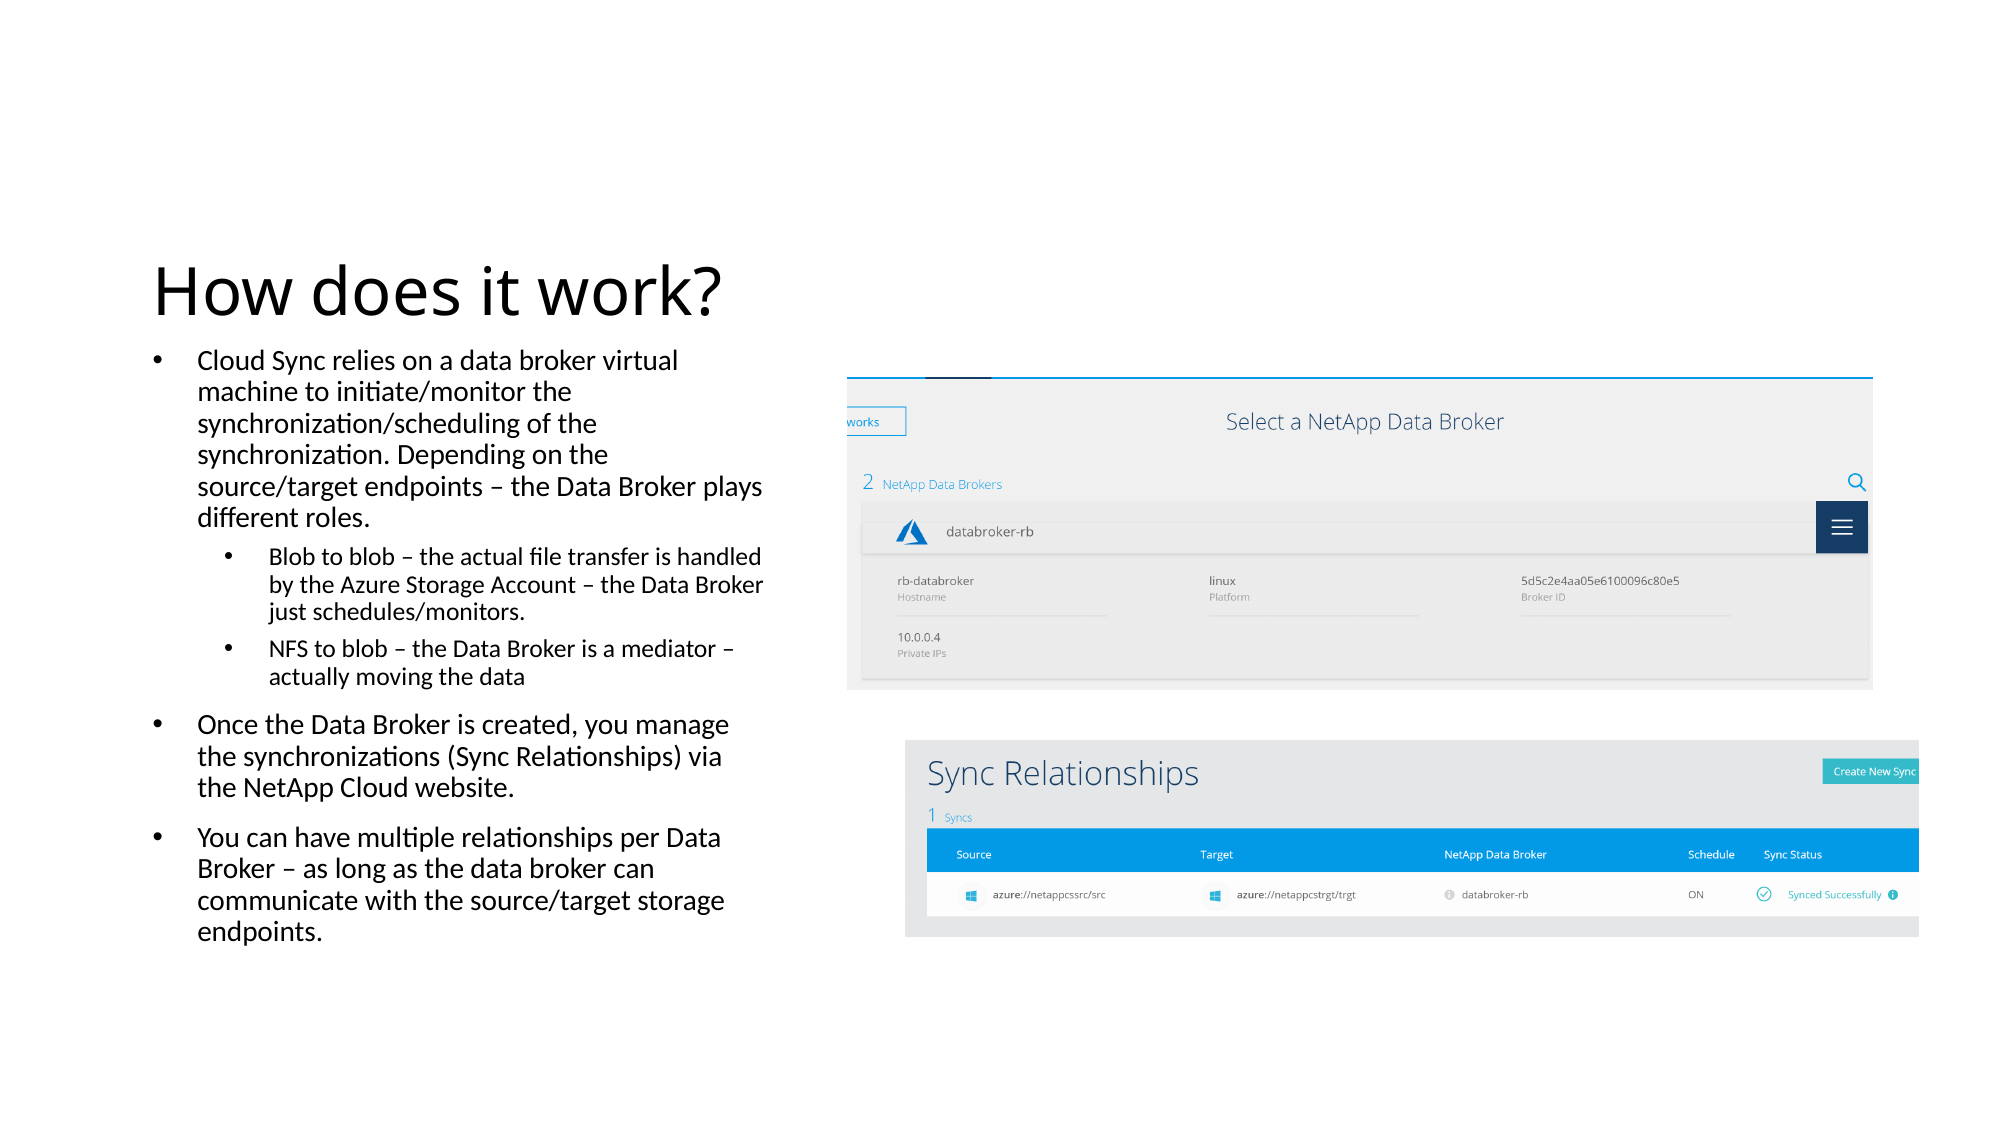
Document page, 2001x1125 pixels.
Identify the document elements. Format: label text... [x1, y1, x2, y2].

title How does it work? [137, 75, 783, 337]
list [905, 740, 1919, 937]
picture [847, 377, 1873, 690]
list Cloud Sync relies on a data broker virtual machine to initiate/monitor the synchronization/scheduling of the synchronization. Depending on the source/target endpoints – the Data Broker plays different roles. Blob to blob – the actual file transfer is handled by the Azure Storage Account – the Data Broker just schedules/monitors. NFS to blob – the Data Broker is a mediator – actually moving the data Once the Data Broker is created, you manage the synchronizations (Sync Relationships) via the NetApp Cloud website. You can have multiple relationships per Data Broker – as long as the data broker can communicate with the source/target storage endpoints. [137, 337, 783, 963]
